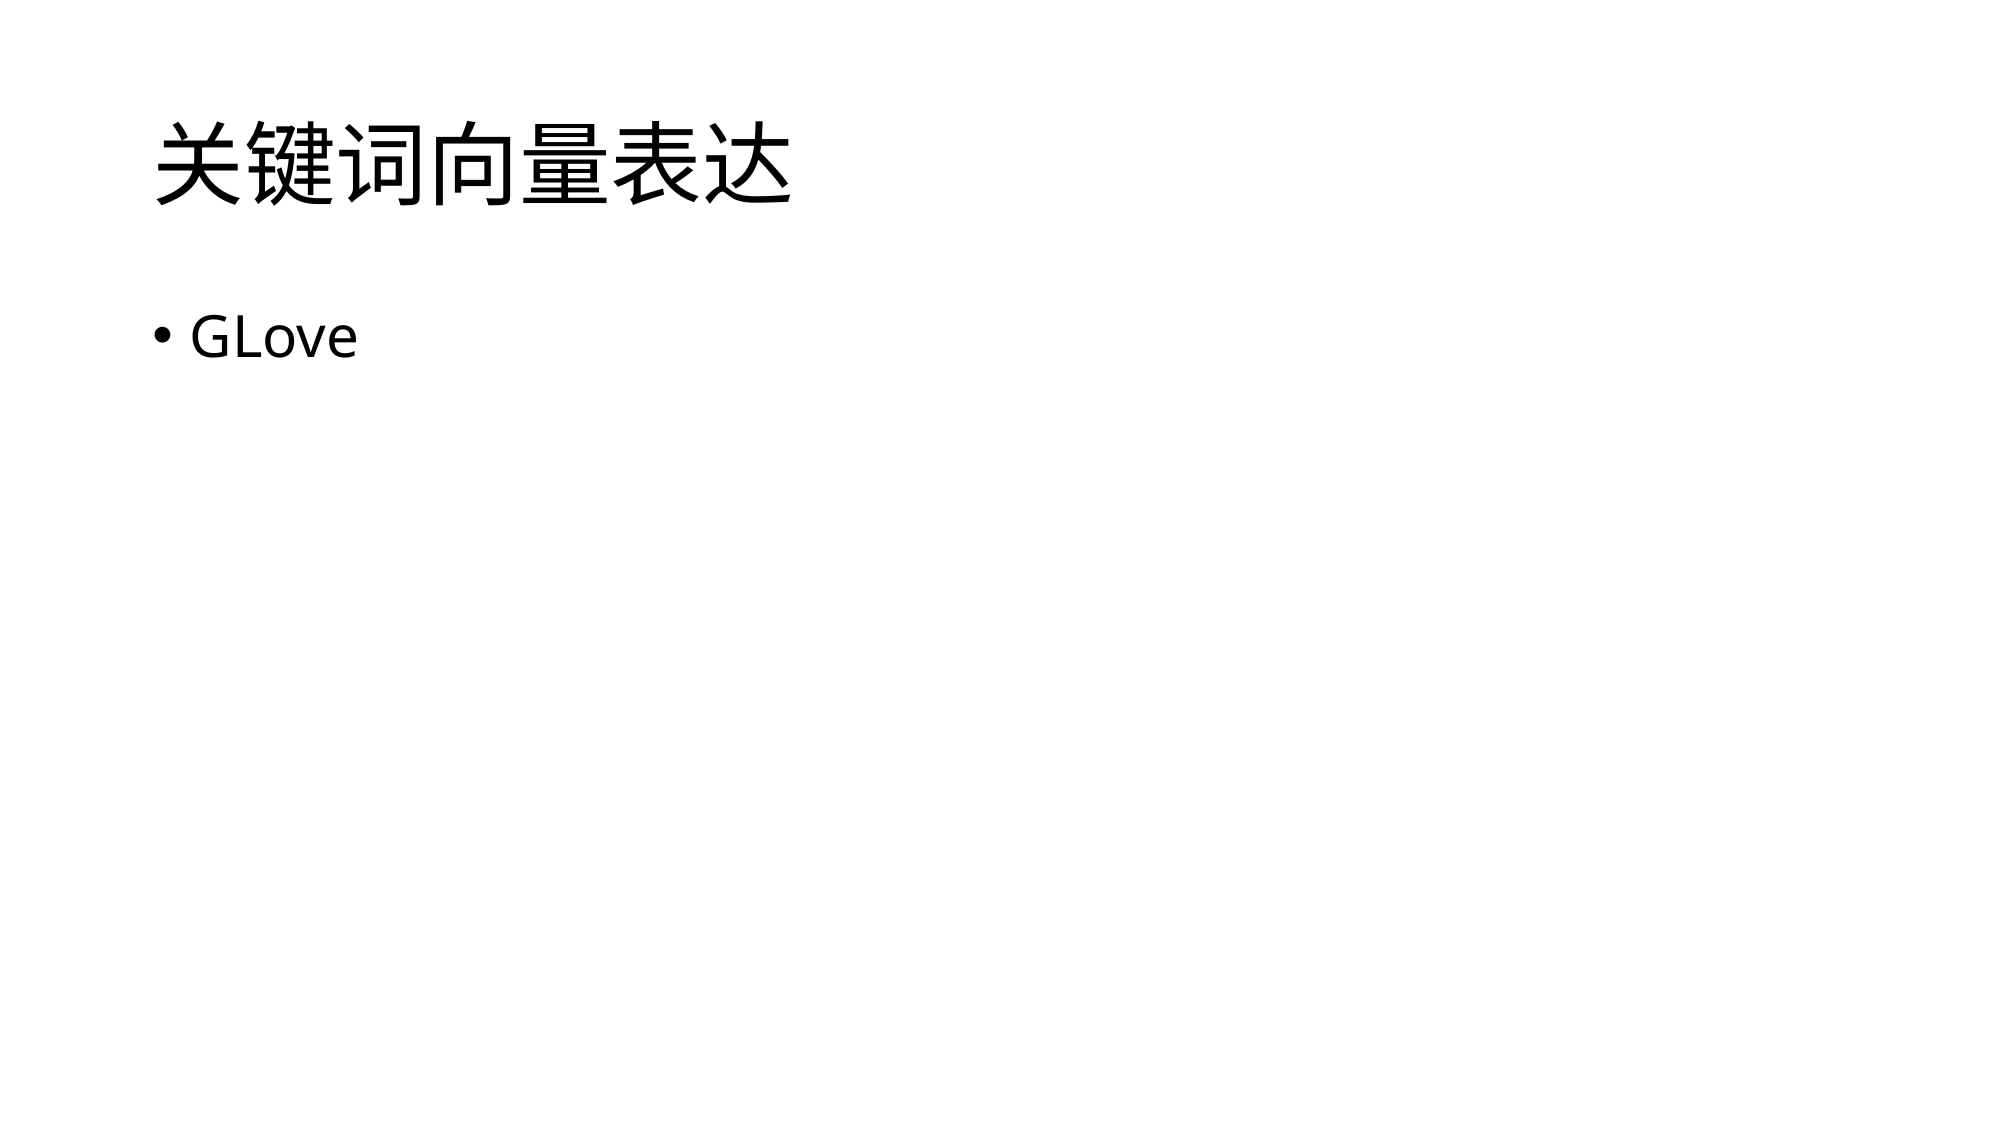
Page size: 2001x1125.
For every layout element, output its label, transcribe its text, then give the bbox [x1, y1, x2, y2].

title 关键词向量表达 [137, 59, 1863, 278]
list GLove [137, 299, 1863, 1014]
